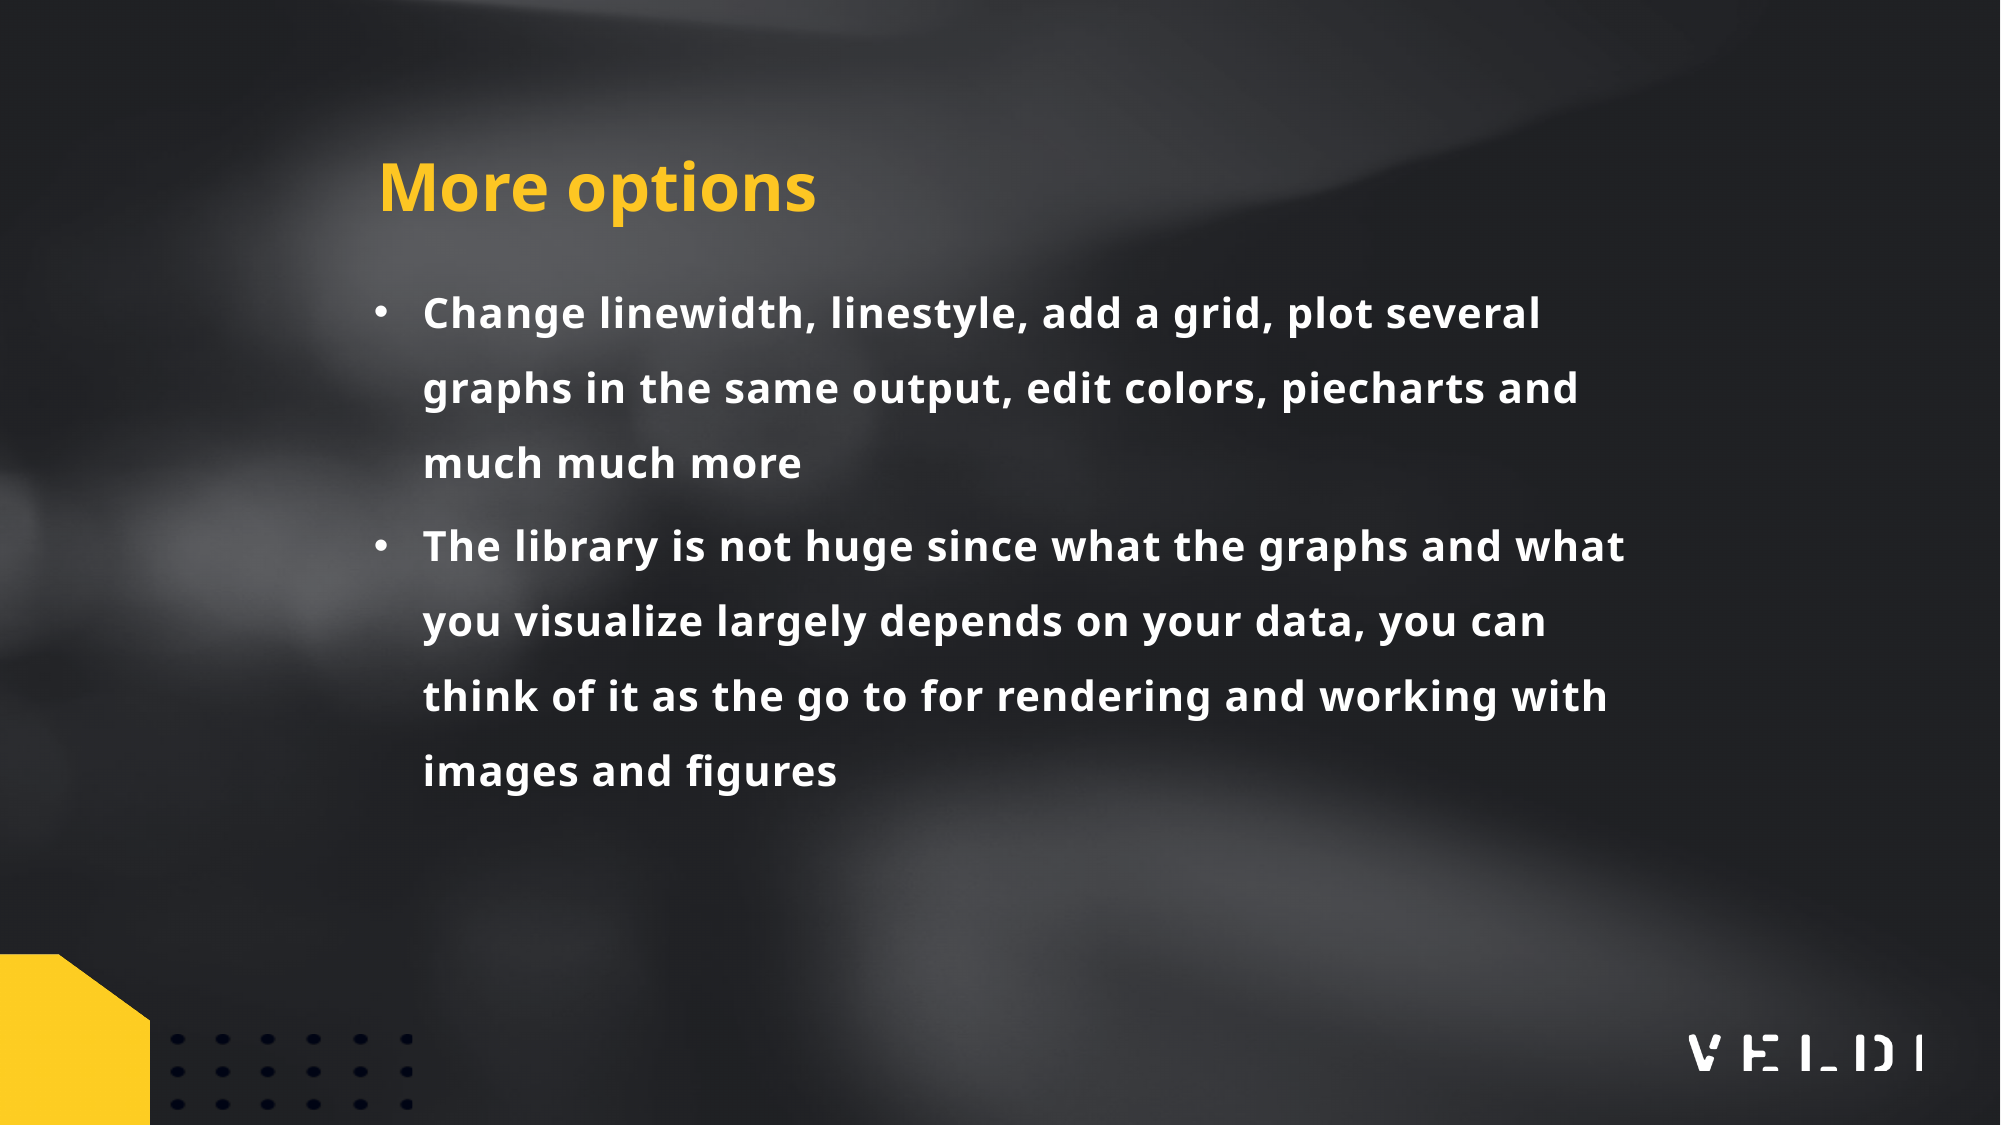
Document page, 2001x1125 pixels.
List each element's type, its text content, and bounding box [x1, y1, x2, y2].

text_box Change linewidth, linestyle, add a grid, plot several graphs in the same output, edit colors, piecharts and much much more The library is not huge since what the graphs and what you visualize largely depends on your data, you can think of it as the go to for rendering and working with images and figures [283, 254, 1659, 955]
text_box More options [362, 136, 1638, 238]
